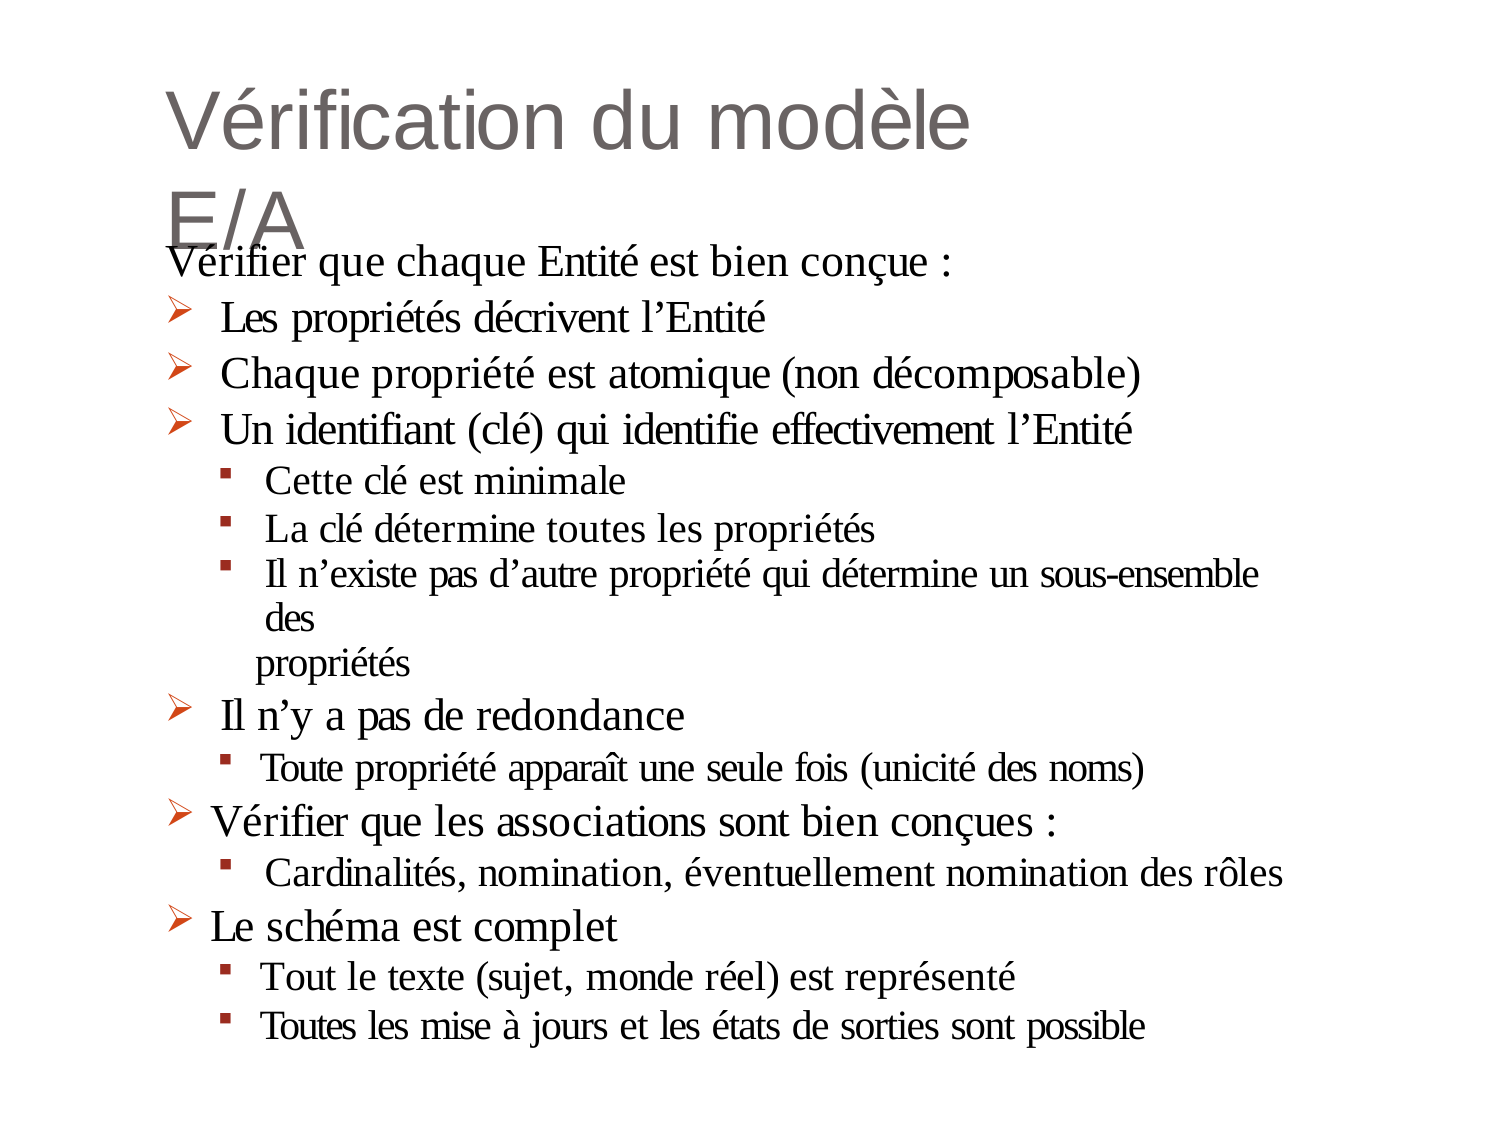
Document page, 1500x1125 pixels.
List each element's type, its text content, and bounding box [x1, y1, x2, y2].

text_box Vérifier que chaque Entité est bien conçue : Les propriétés décrivent l’Entité Chaque propriété est atomique (non décomposable) Un identifiant (clé) qui identifie effectivement l’Entité Cette clé est minimale La clé détermine toutes les propriétés Il n’existe pas d’autre propriété qui détermine un sous-ensemble des propriétés Il n’y a pas de redondance Toute propriété apparaît une seule fois (unicité des noms) Vérifier que les associations sont bien conçues : Cardinalités, nomination, éventuellement nomination des rôles Le schéma est complet Tout le texte (sujet, monde réel) est représenté Toutes les mise à jours et les états de sorties sont possible [162, 228, 1297, 1048]
title Vérification du modèle E/A [162, 64, 1107, 228]
